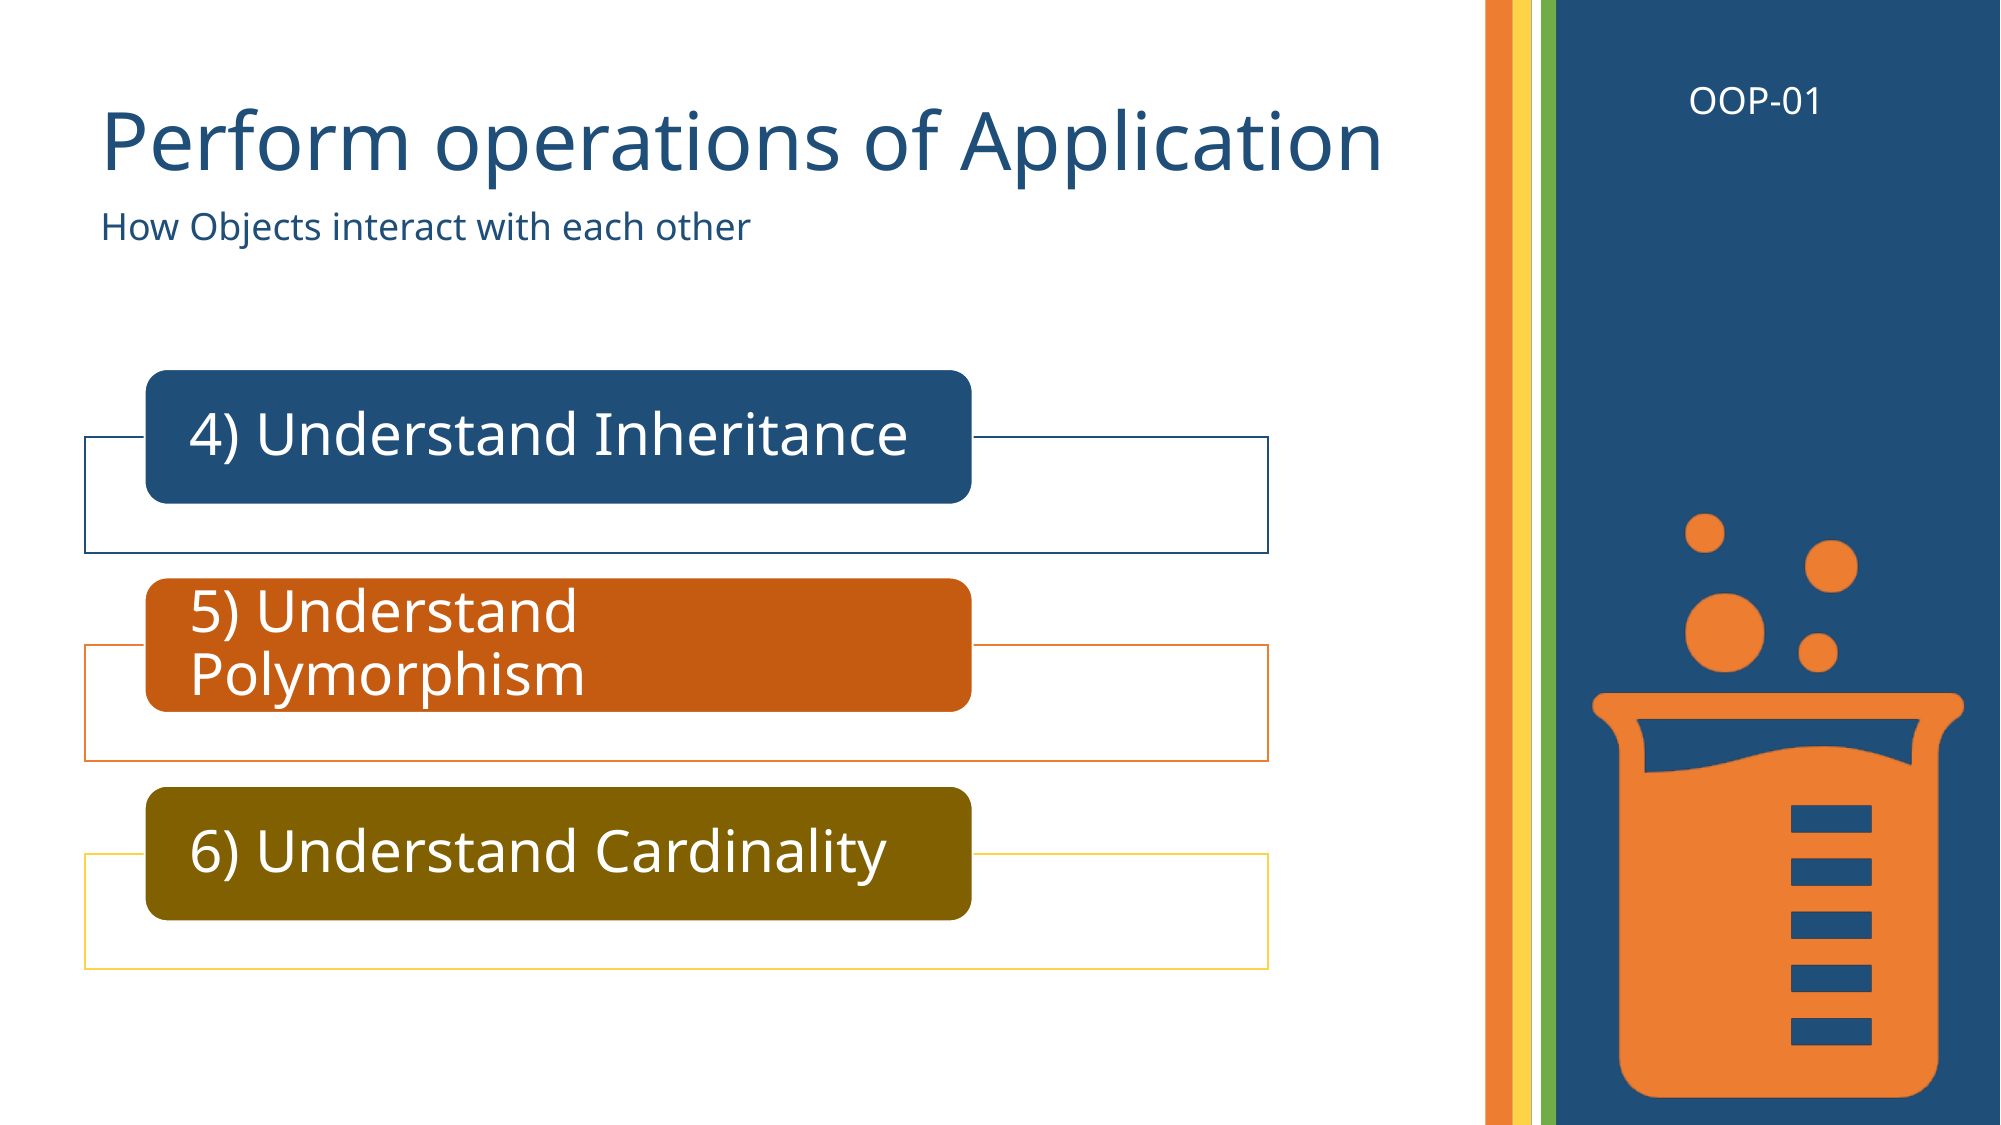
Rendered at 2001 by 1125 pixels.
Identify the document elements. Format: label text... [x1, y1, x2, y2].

list How Objects interact with each other [85, 200, 875, 257]
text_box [85, 263, 1269, 1075]
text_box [1459, 0, 2000, 1125]
title Perform operations of Application [85, 59, 1459, 229]
